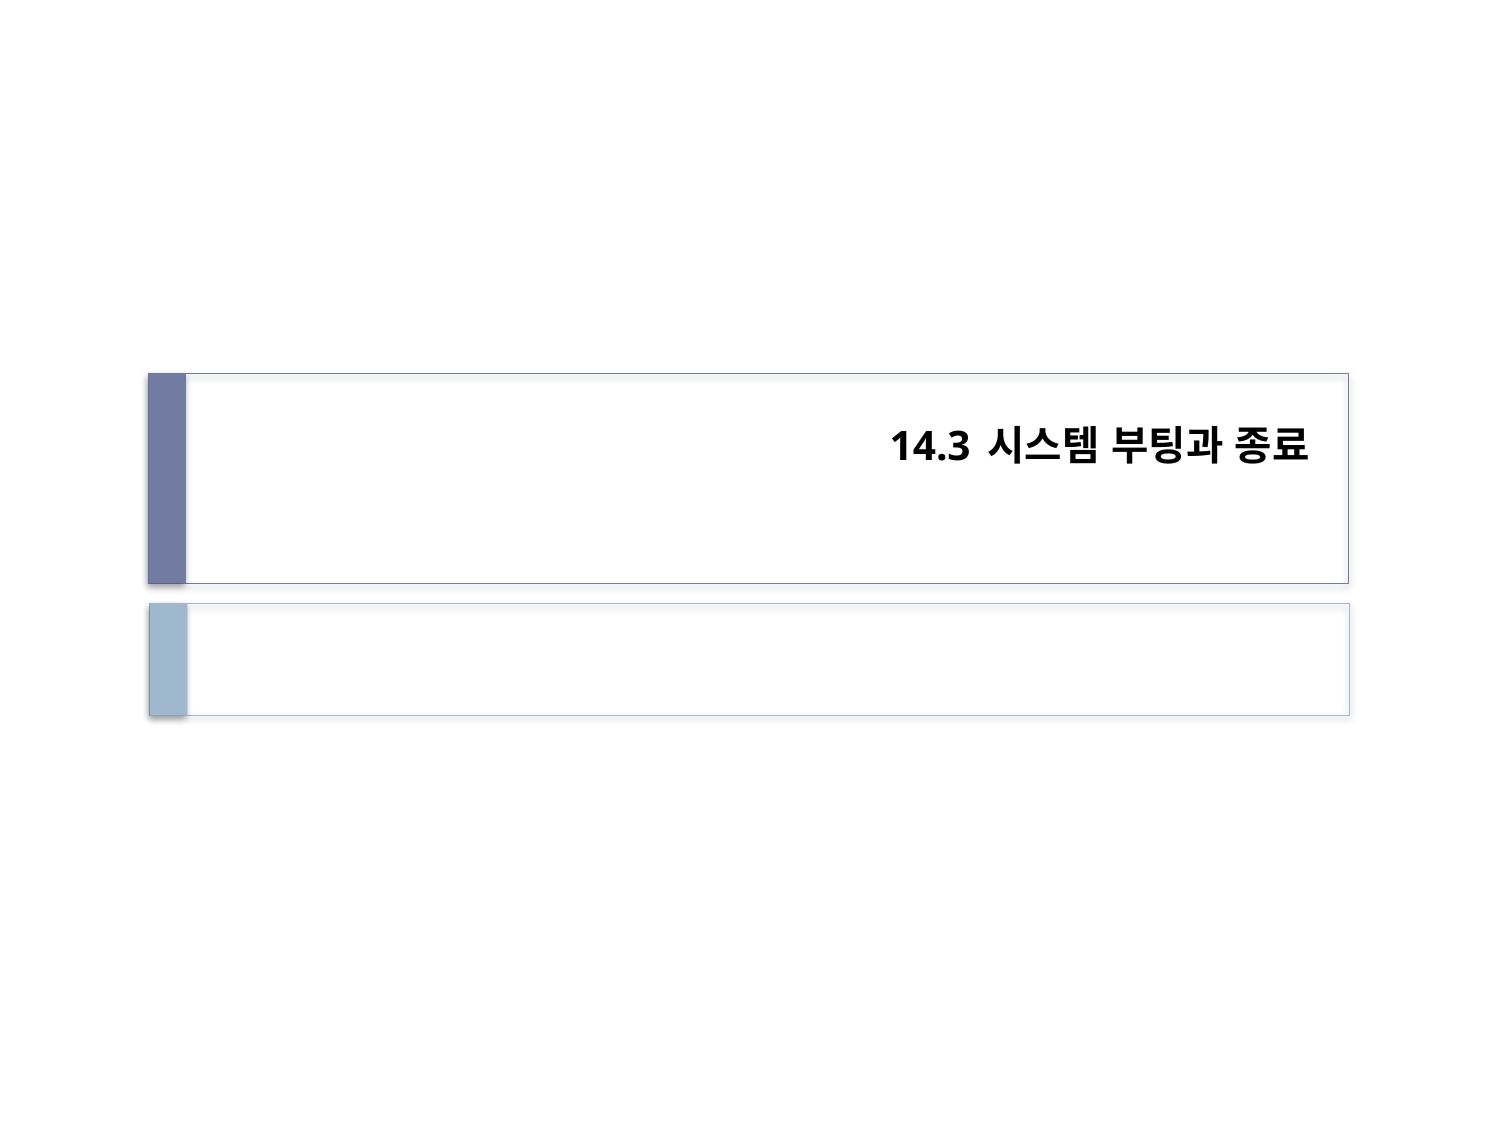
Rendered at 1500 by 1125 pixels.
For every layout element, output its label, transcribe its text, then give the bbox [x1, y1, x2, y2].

title 14.3 시스템 부팅과 종료 [200, 412, 1325, 576]
